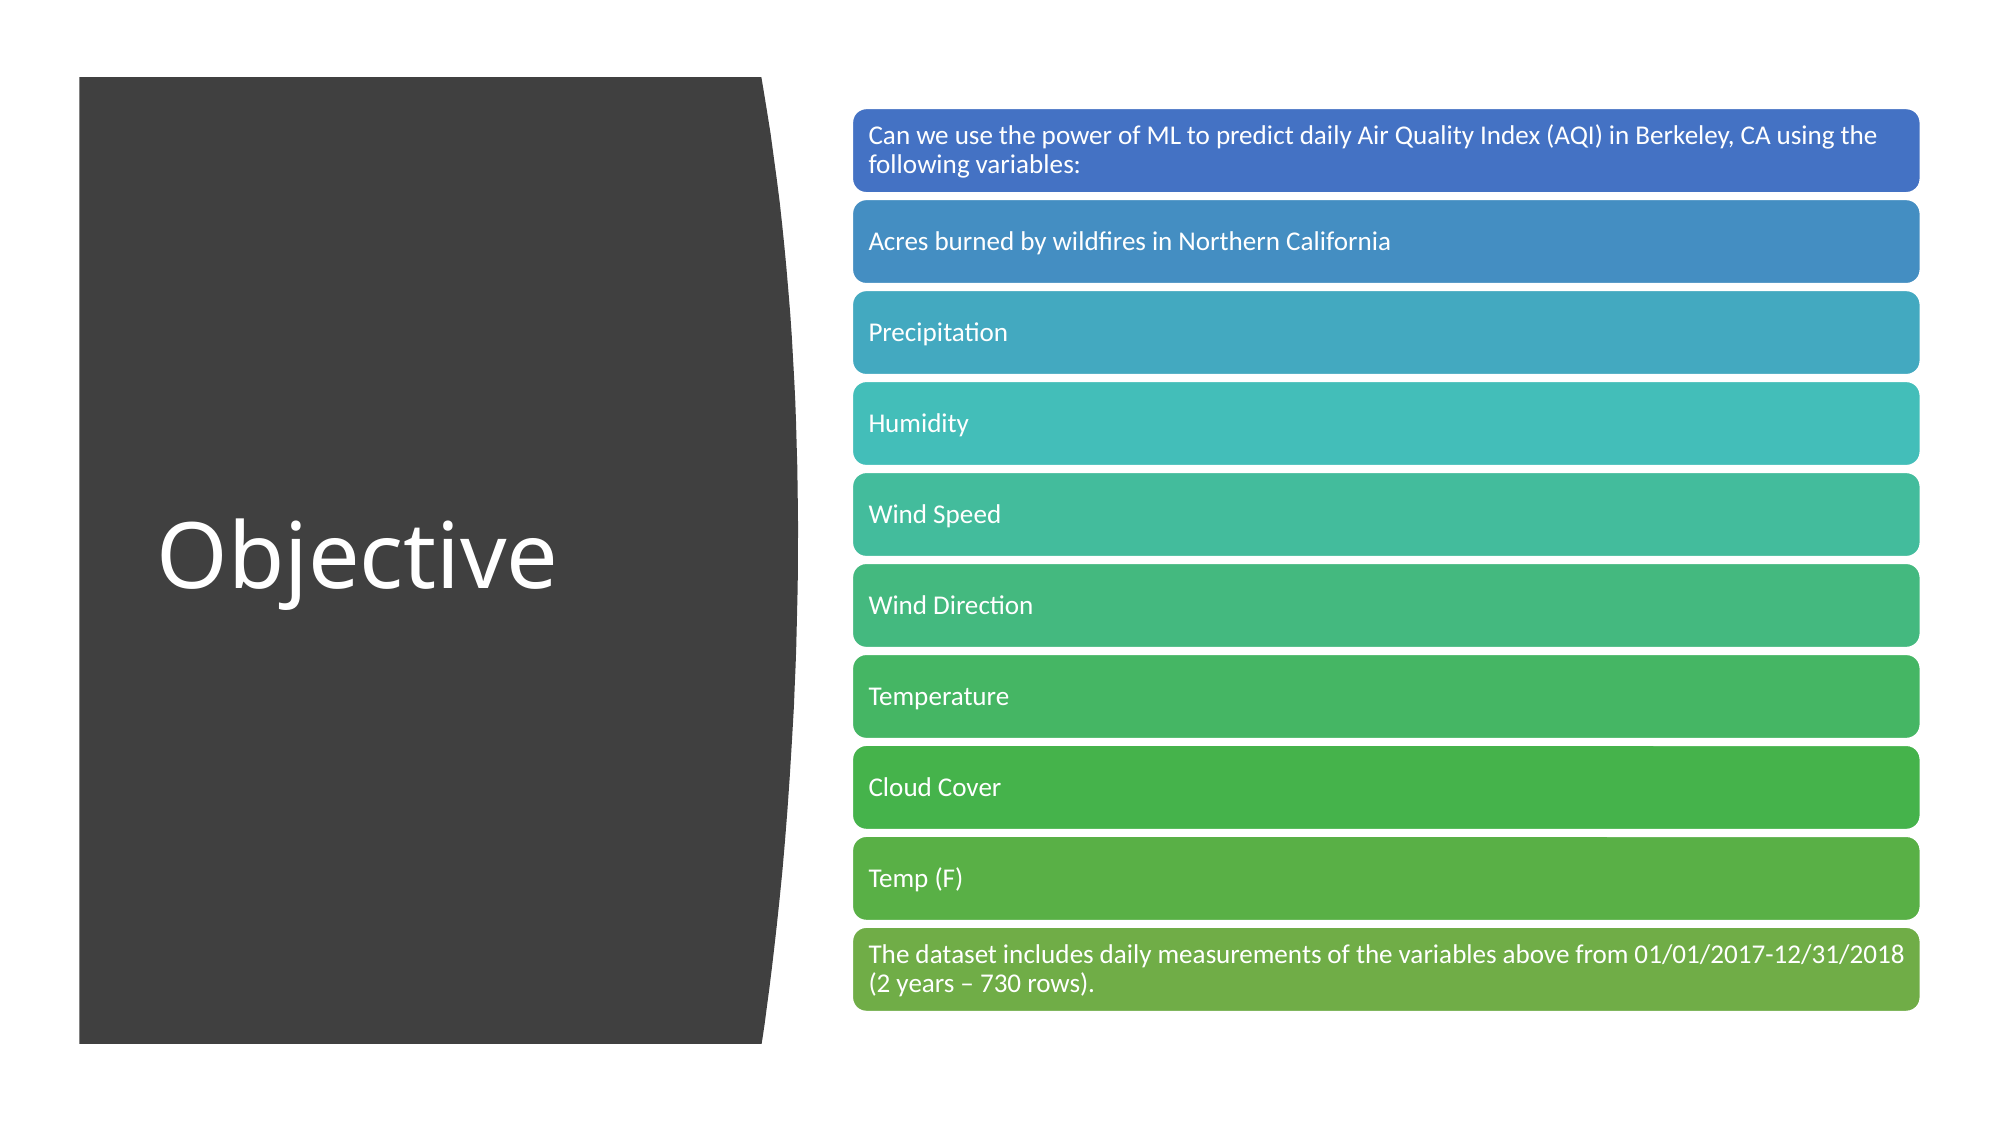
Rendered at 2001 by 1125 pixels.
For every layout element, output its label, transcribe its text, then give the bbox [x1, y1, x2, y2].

text_box [78, 76, 800, 1045]
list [852, 77, 1921, 1043]
title Objective [141, 166, 702, 953]
